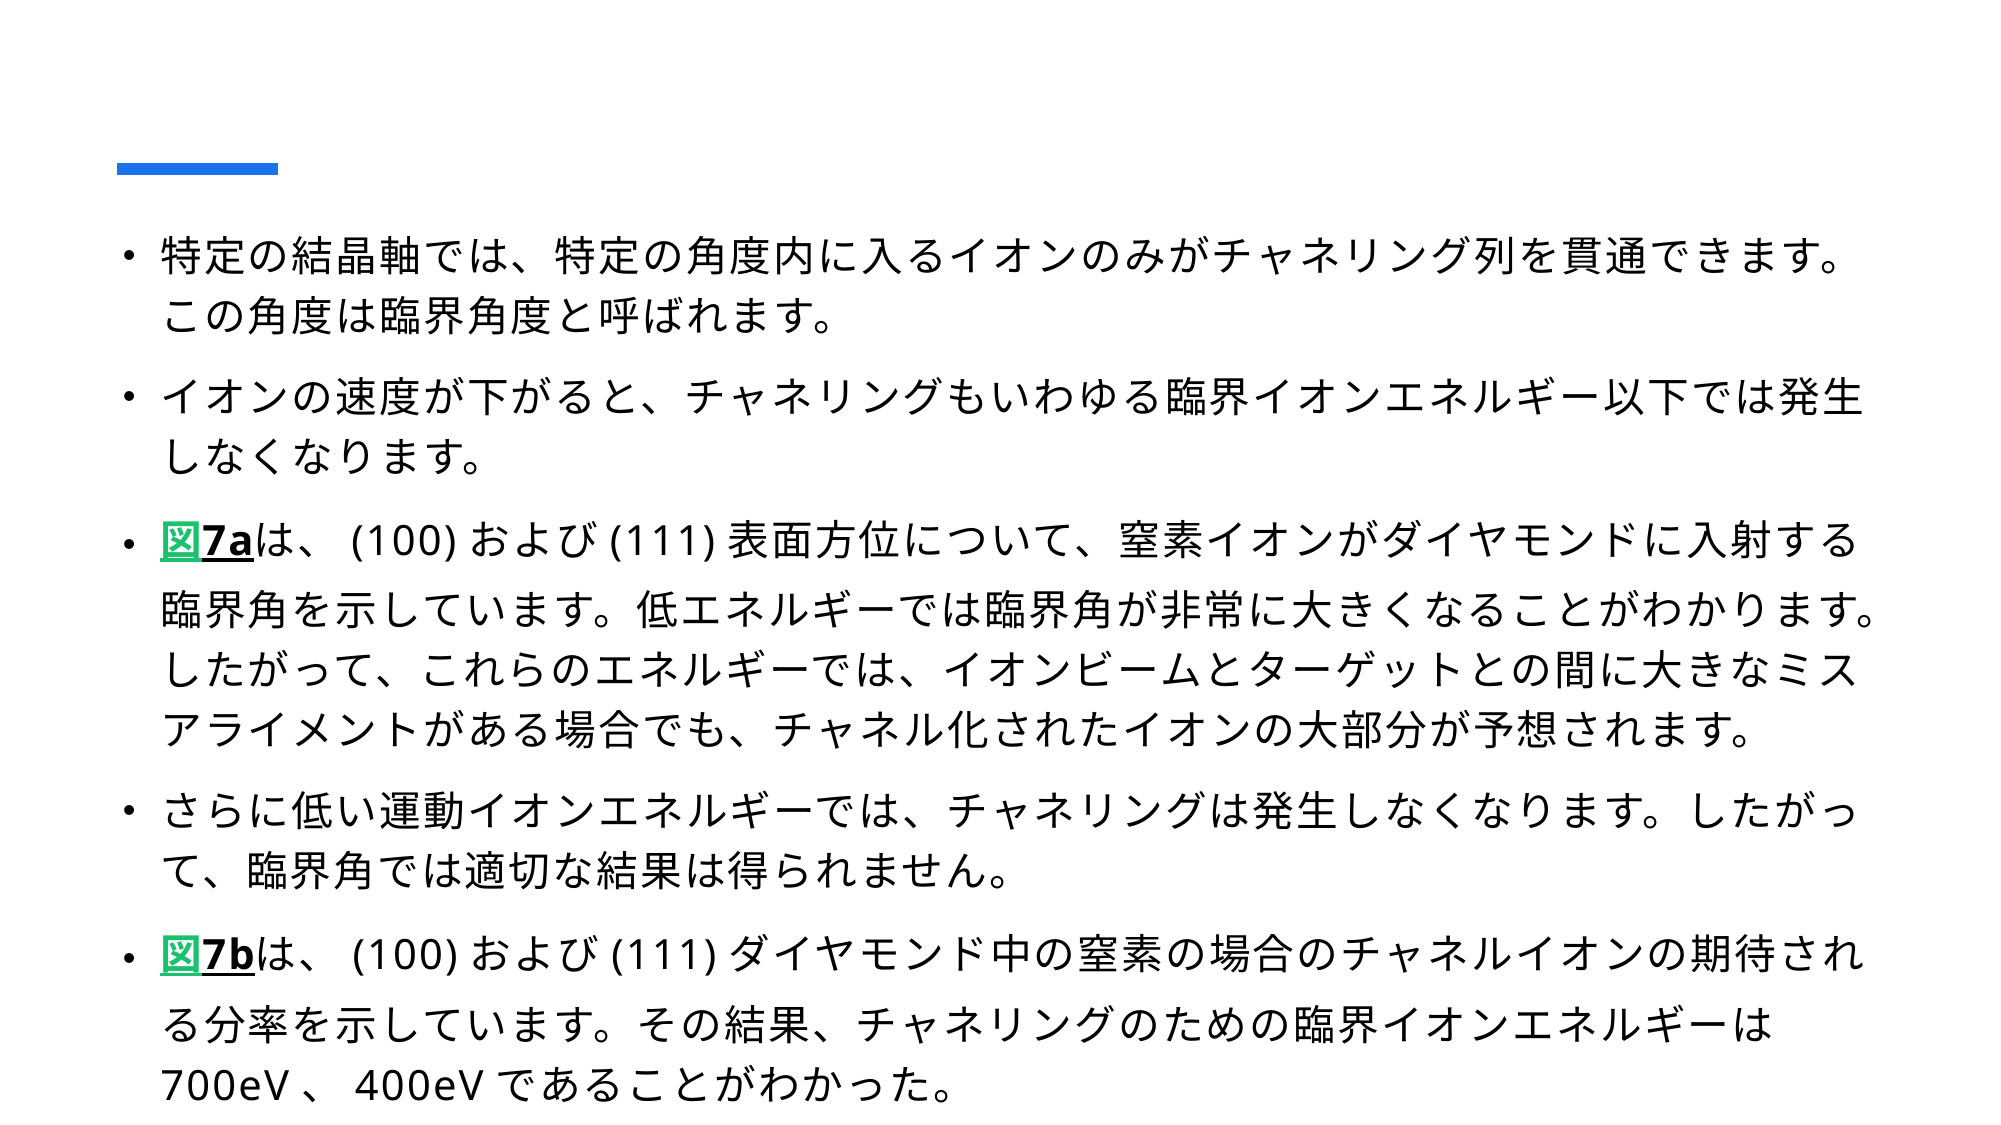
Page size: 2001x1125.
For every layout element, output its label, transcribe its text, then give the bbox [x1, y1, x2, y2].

list 特定の結晶軸では、特定の角度内に入るイオンのみがチャネリング列を貫通できます。この角度は臨界角度と呼ばれます。 イオンの速度が下がると、チャネリングもいわゆる臨界イオンエネルギー以下では発生しなくなります。 図7aは、(100)および(111)表面方位について、窒素イオンがダイヤモンドに入射する臨界角を示しています。低エネルギーでは臨界角が非常に大きくなることがわかります。したがって、これらのエネルギーでは、イオンビームとターゲットとの間に大きなミスアライメントがある場合でも、チャネル化されたイオンの大部分が予想されます。 さらに低い運動イオンエネルギーでは、チャネリングは発生しなくなります。したがって、臨界角では適切な結果は得られません。 図7bは、(100)および(111)ダイヤモンド中の窒素の場合のチャネルイオンの期待される分率を示しています。その結果、チャネリングのための臨界イオンエネルギーは700eV、400eVであることがわかった。 [105, 201, 1892, 1017]
